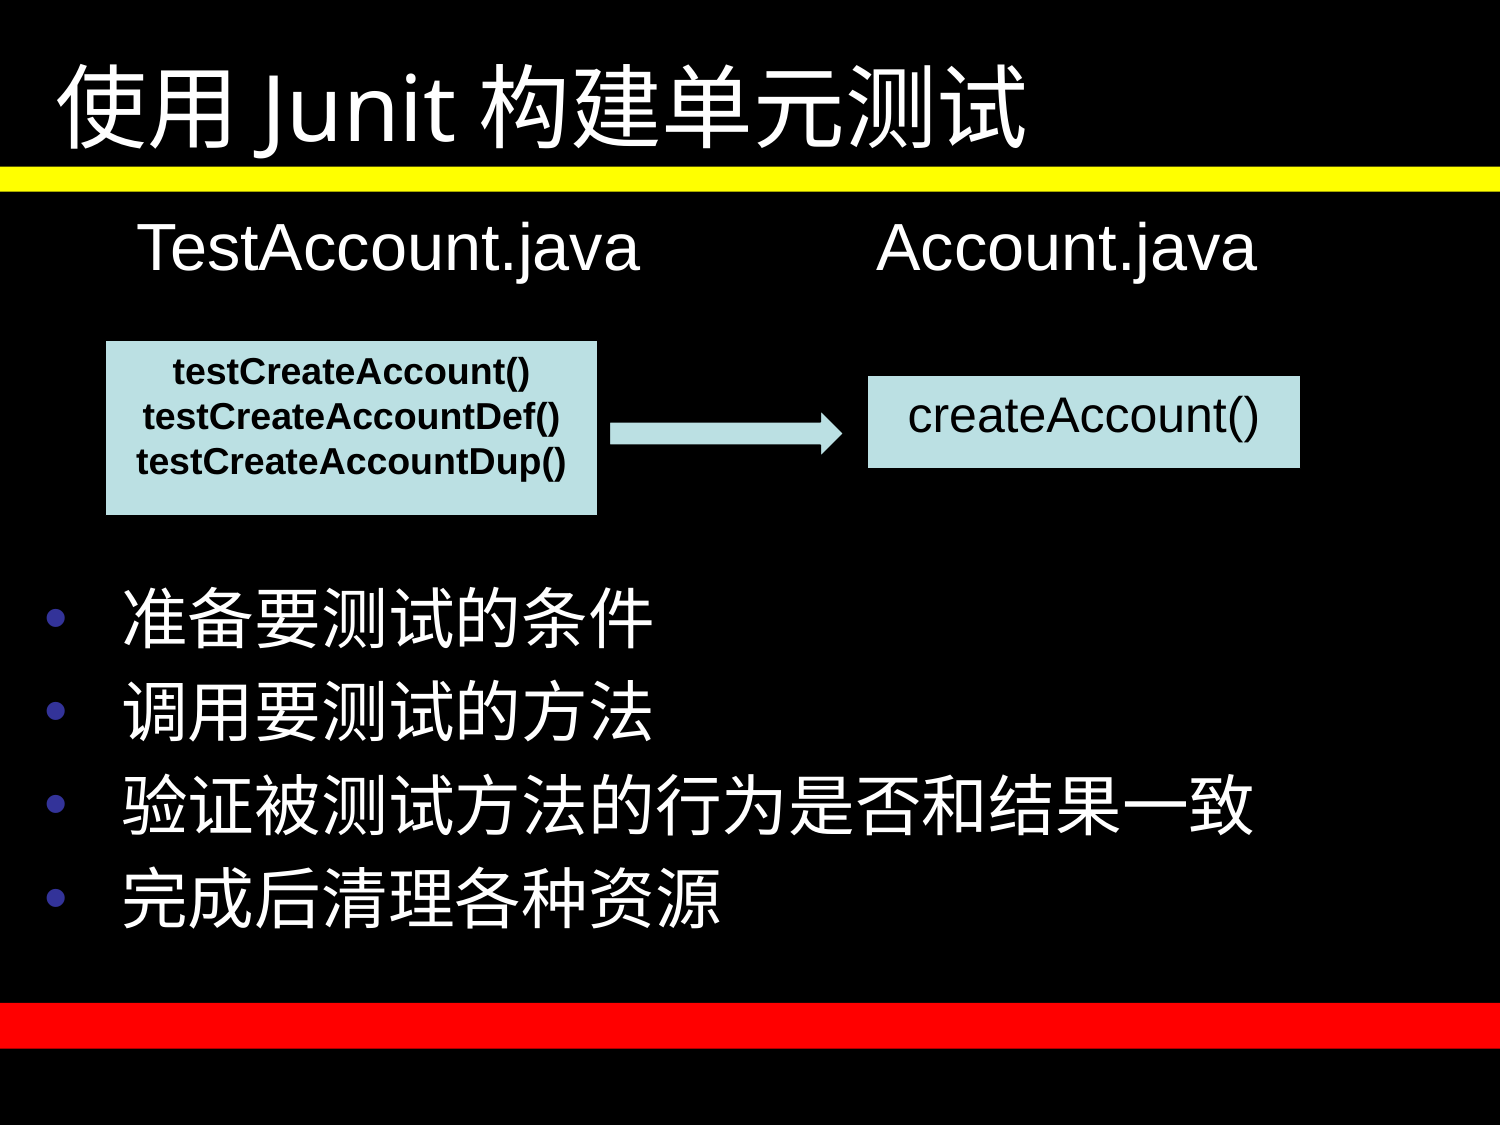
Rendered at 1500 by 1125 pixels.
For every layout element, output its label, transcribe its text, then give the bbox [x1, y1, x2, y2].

text_box [609, 410, 844, 457]
text_box createAccount() [867, 374, 1301, 469]
text_box TestAccount.java Account.java 准备要测试的条件 调用要测试的方法 验证被测试方法的行为是否和结果一致 完成后清理各种资源 [29, 196, 1500, 988]
text_box 使用Junit构建单元测试 [41, 41, 1500, 167]
text_box testCreateAccount() testCreateAccountDef() testCreateAccountDup() [105, 339, 598, 516]
